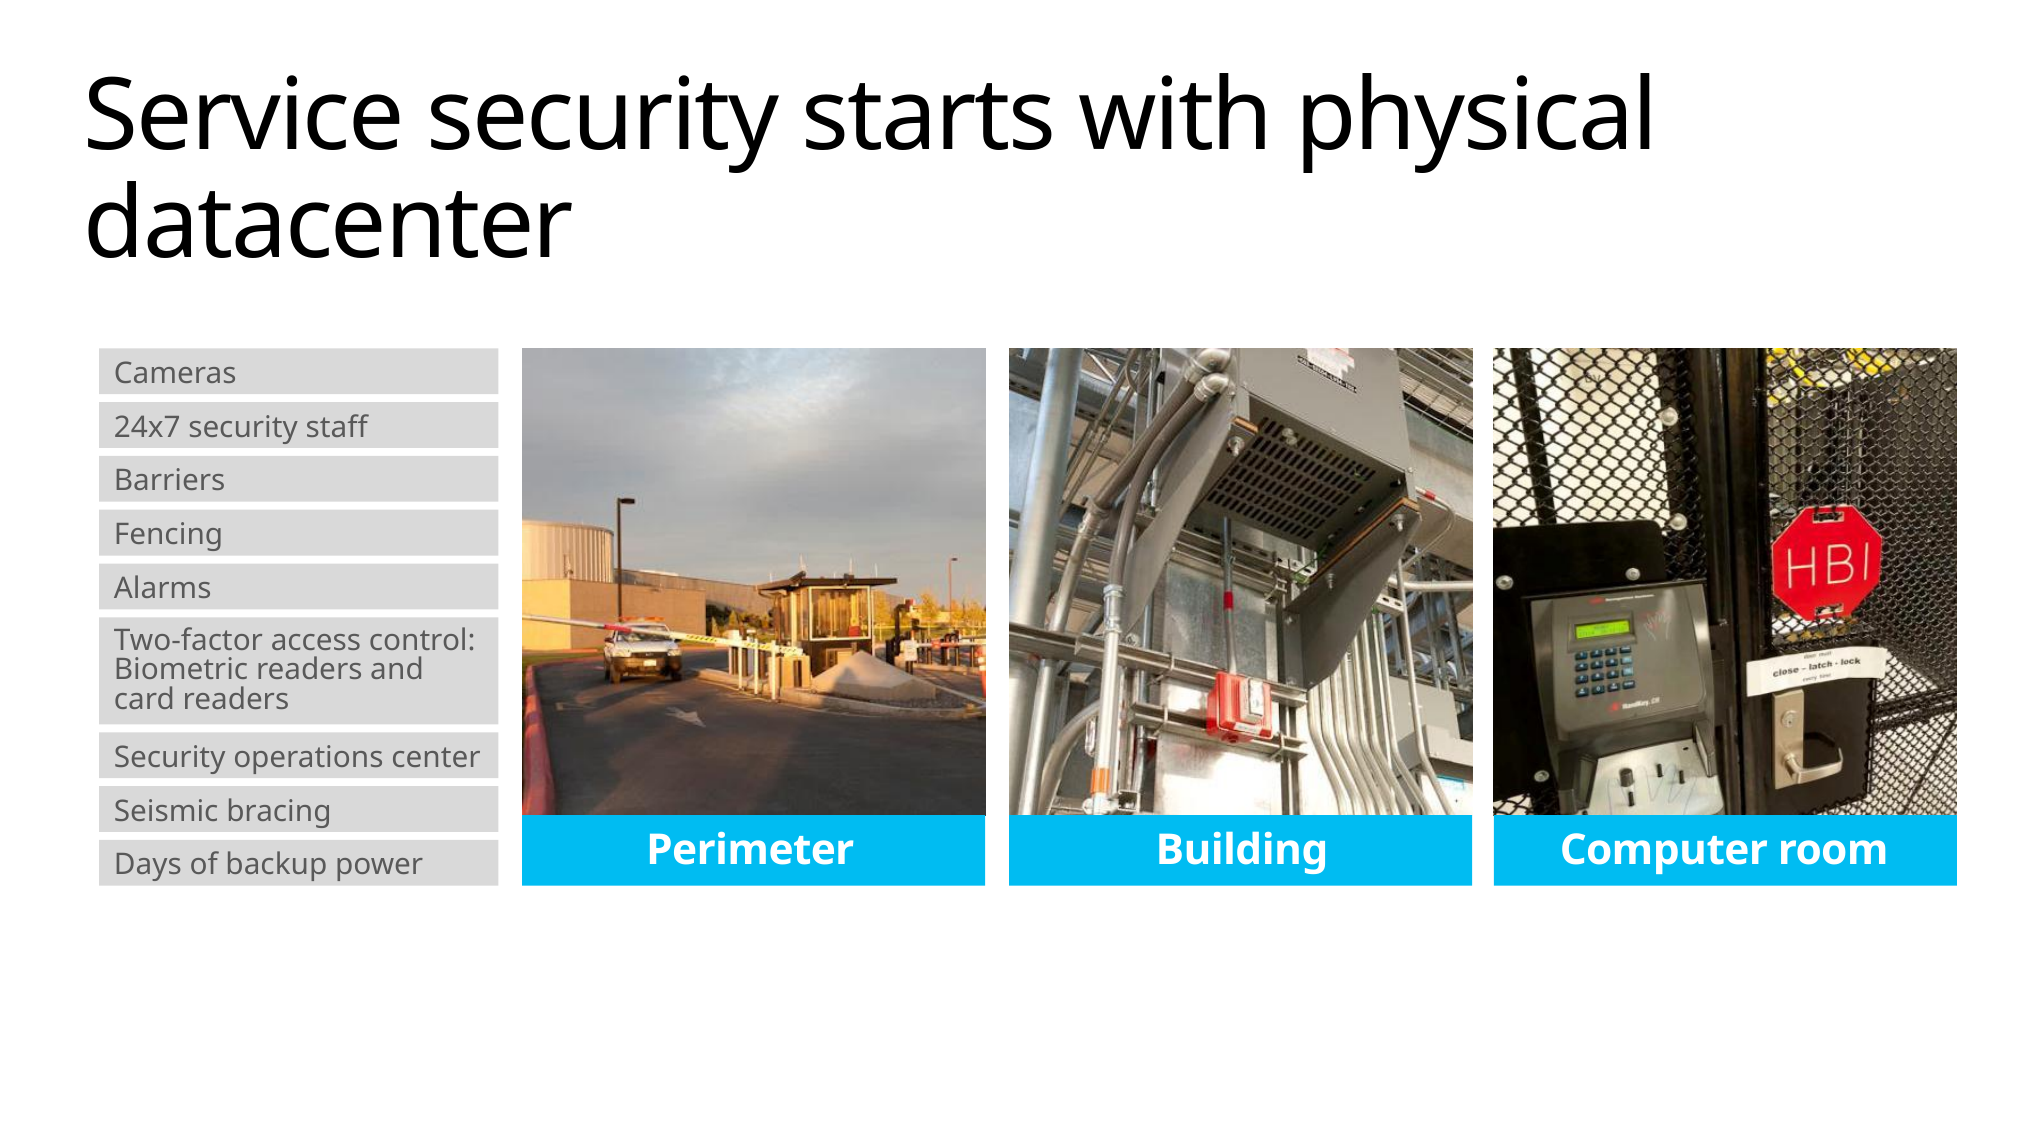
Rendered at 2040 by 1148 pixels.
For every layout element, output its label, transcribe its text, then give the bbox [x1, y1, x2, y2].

text_box Two-factor access control: Biometric readers and card readers [98, 616, 499, 725]
text_box 24x7 security staff [98, 401, 499, 449]
text_box Perimeter [619, 820, 882, 882]
picture [1008, 348, 1473, 814]
text_box Days of backup power [98, 839, 499, 887]
text_box Security operations center [98, 731, 499, 779]
picture [521, 348, 986, 814]
title Service security starts with physical datacenter [60, 48, 1980, 199]
picture [1493, 348, 1957, 814]
text_box Alarms [98, 563, 499, 610]
text_box [1493, 814, 1958, 887]
text_box Fencing [98, 509, 499, 556]
text_box Cameras [98, 347, 499, 395]
text_box [521, 816, 986, 887]
text_box Computer room [1511, 820, 1937, 882]
text_box Seismic bracing [98, 785, 499, 833]
text_box [1008, 816, 1473, 887]
text_box Building [1080, 820, 1404, 882]
text_box Barriers [98, 455, 499, 503]
